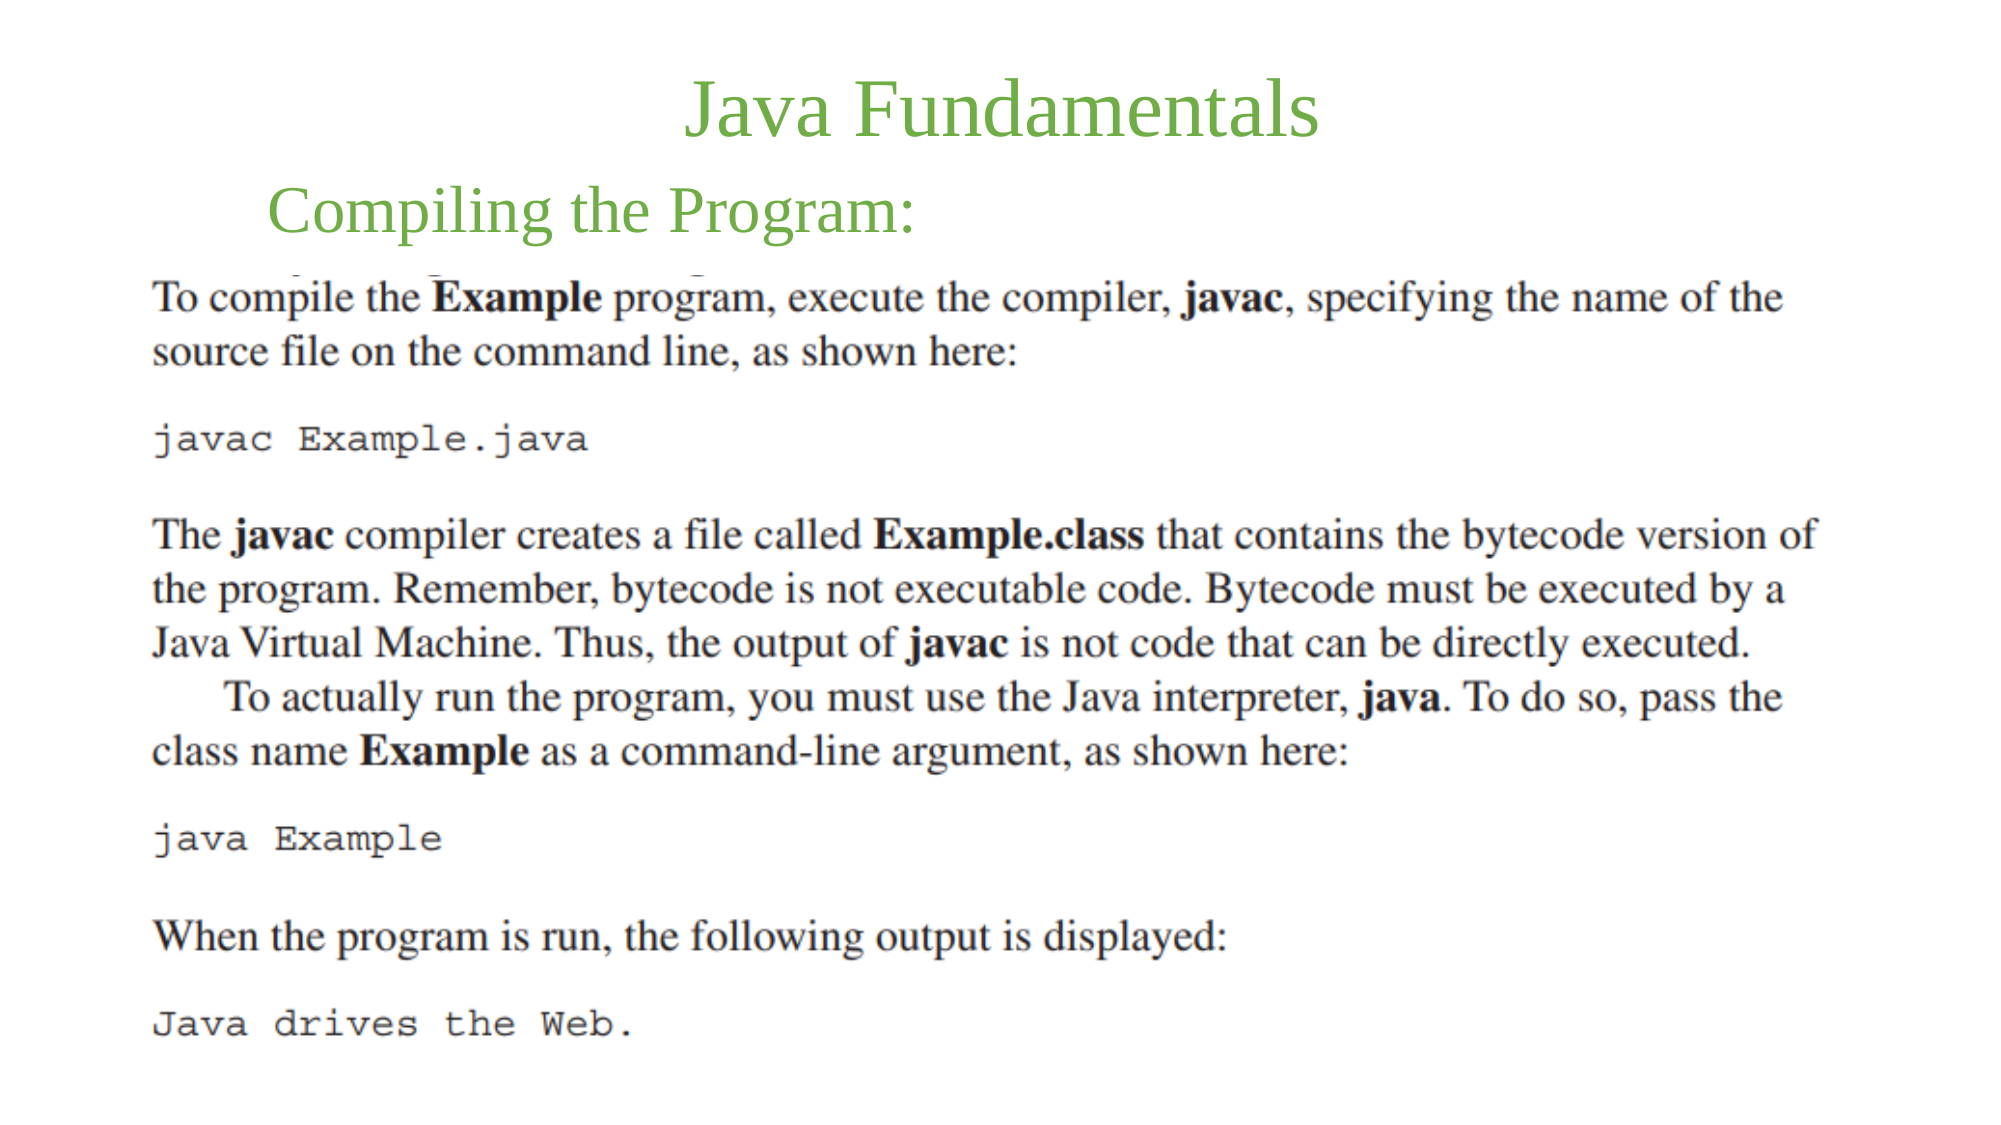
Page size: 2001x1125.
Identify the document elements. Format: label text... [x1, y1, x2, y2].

subtitle Java Fundamentals Compiling the Program: [252, 56, 1753, 275]
picture [139, 275, 1831, 1055]
